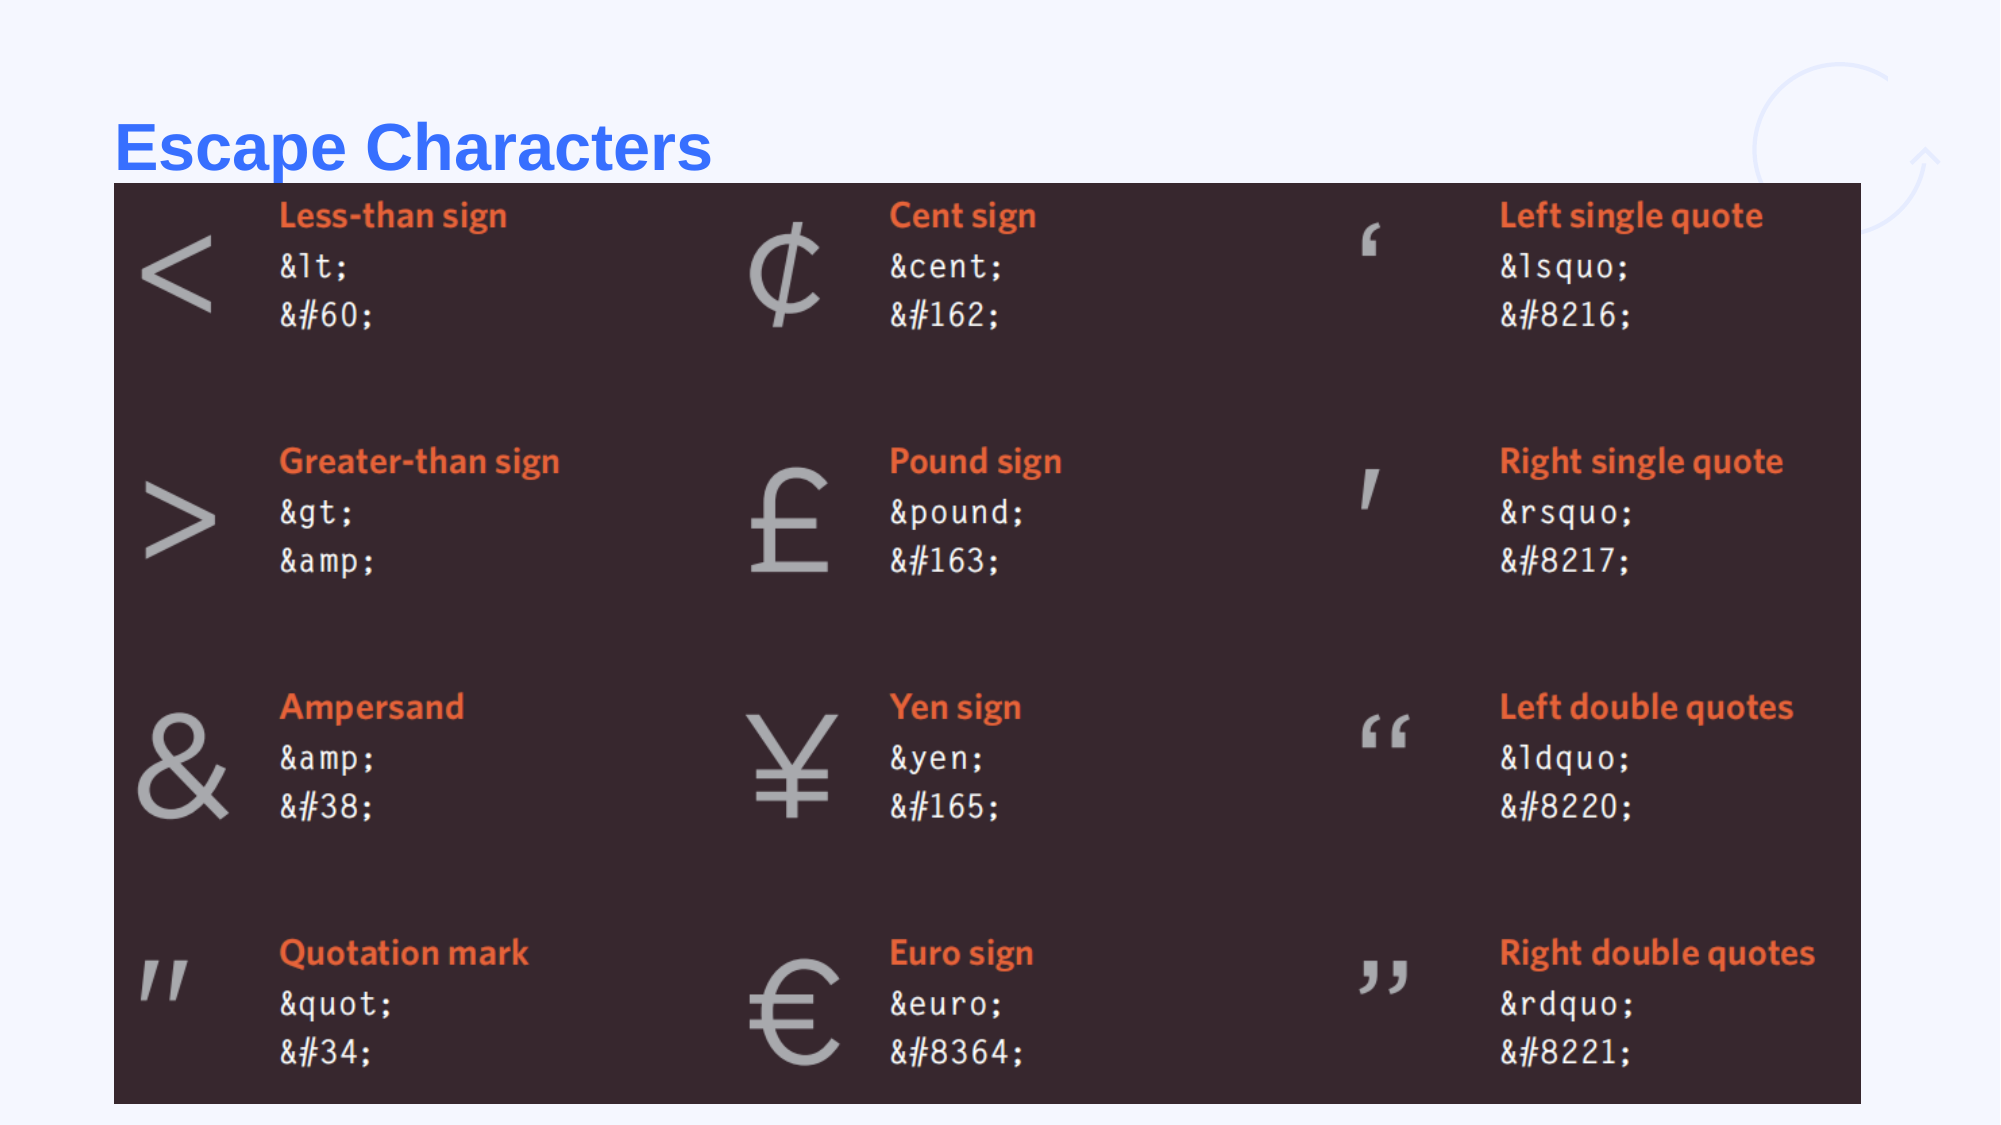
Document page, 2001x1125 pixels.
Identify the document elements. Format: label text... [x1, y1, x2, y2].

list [114, 183, 1861, 1104]
title Escape Characters [114, 65, 1886, 184]
